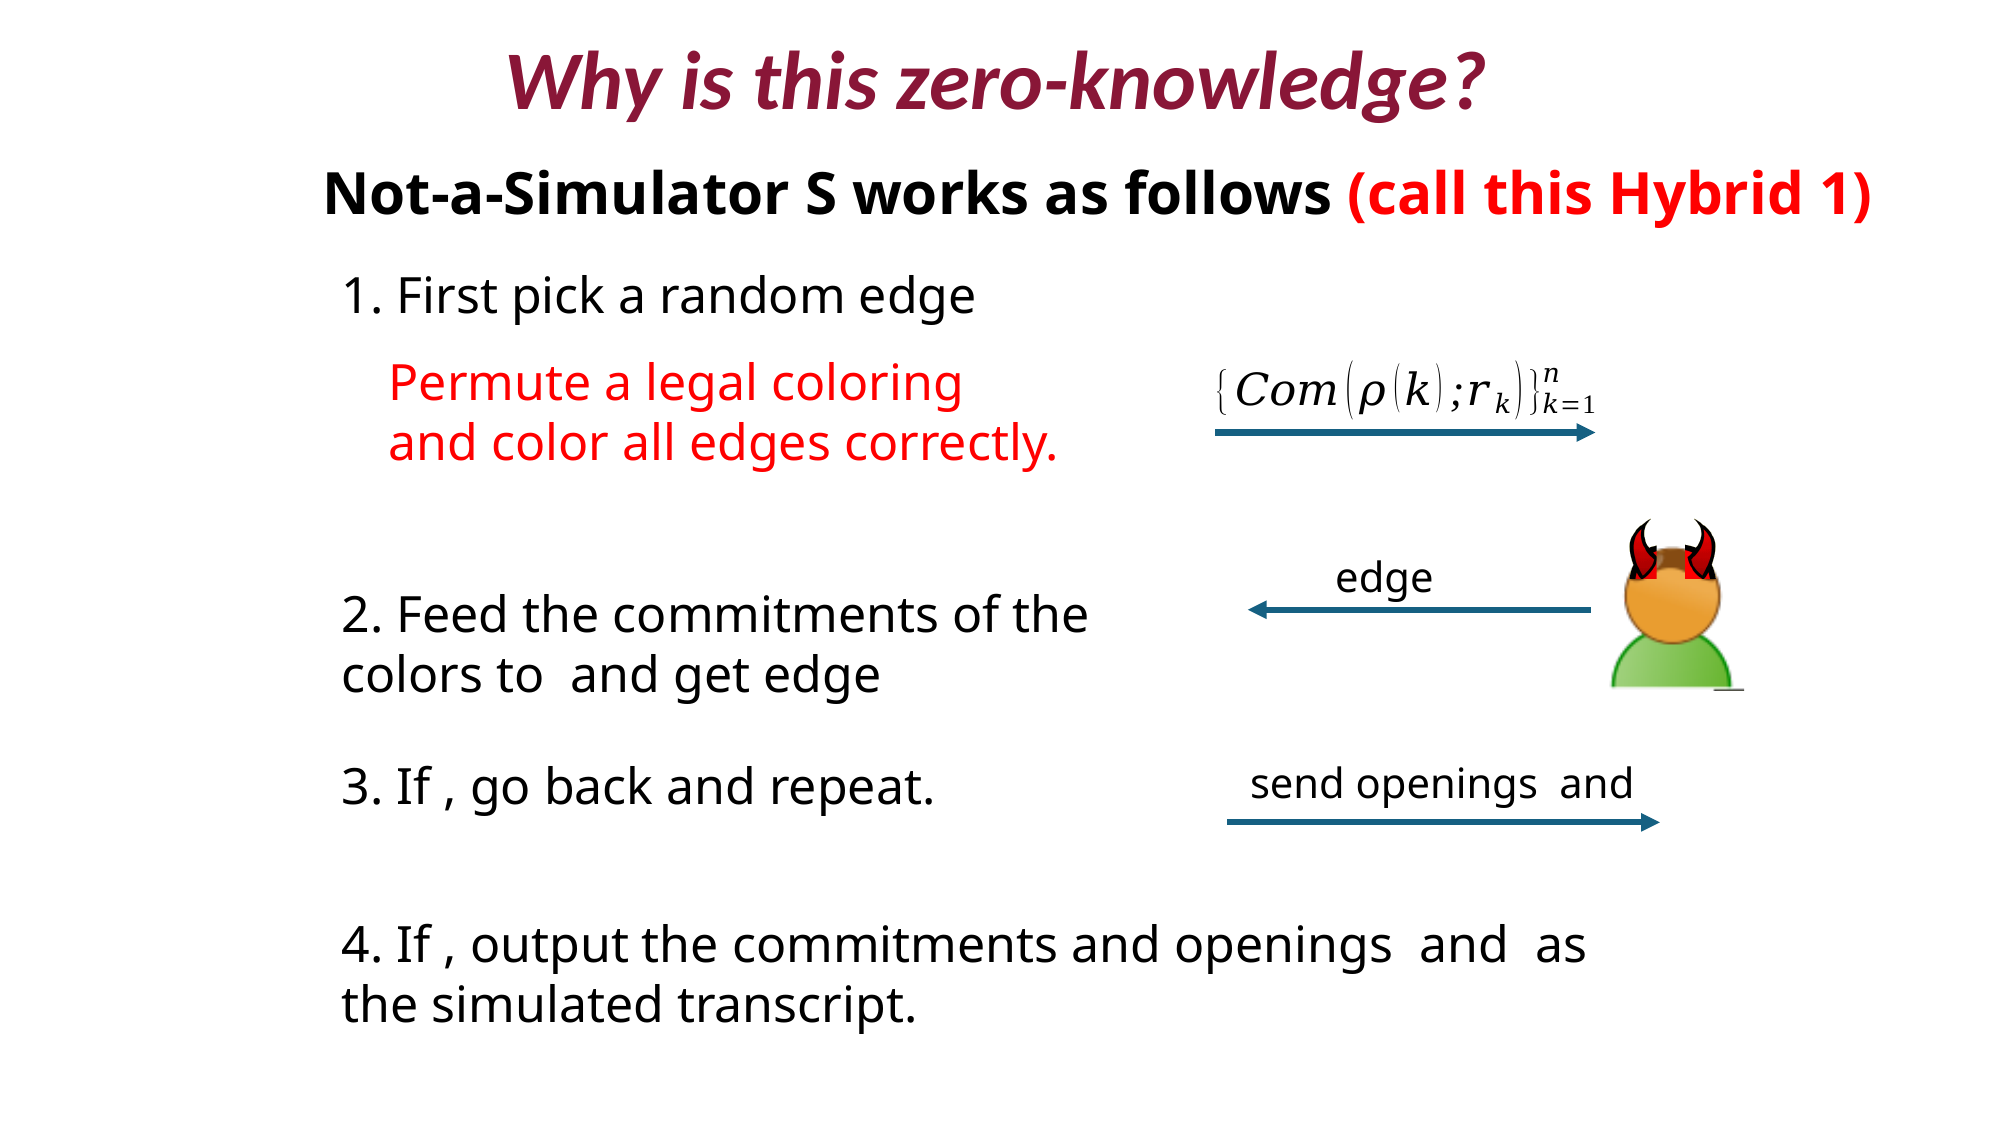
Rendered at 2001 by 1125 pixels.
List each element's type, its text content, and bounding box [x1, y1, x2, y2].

text_box Why is this zero-knowledge? [247, 19, 1745, 149]
picture [1593, 494, 1750, 692]
text_box Not-a-Simulator S works as follows (call this Hybrid 1) [307, 149, 1908, 234]
text_box Permute a legal coloring and color all edges correctly. [373, 342, 1083, 478]
